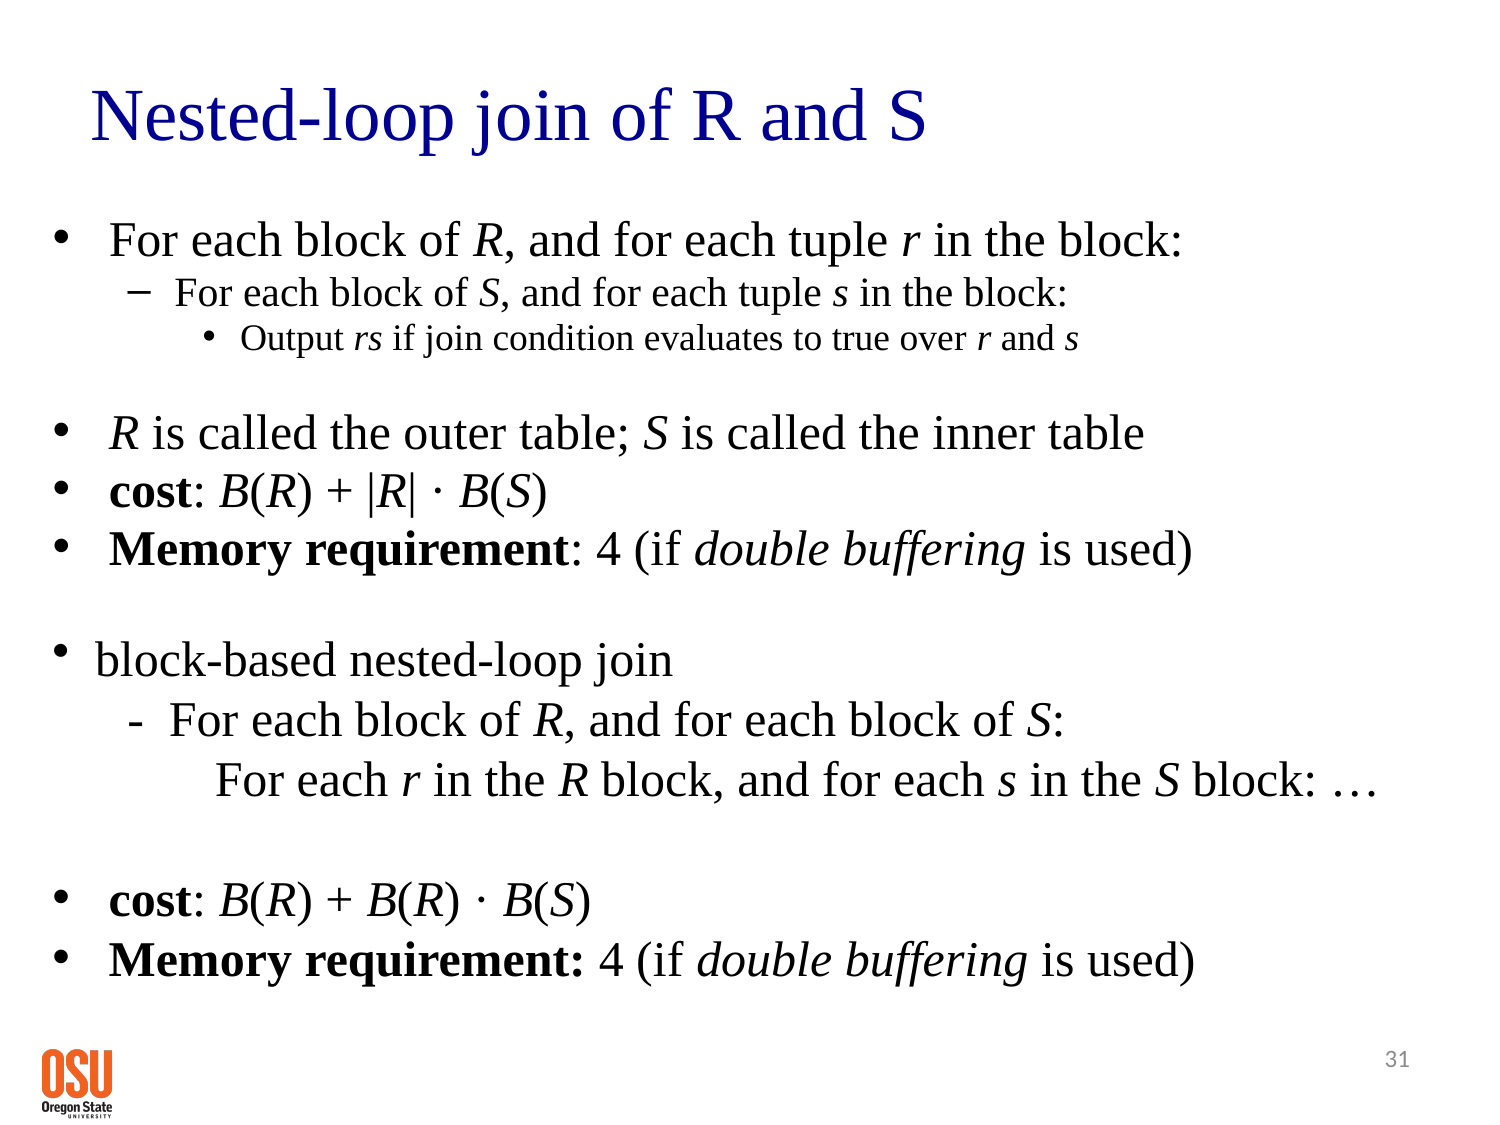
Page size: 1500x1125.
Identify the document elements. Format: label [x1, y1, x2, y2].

title [75, 45, 1425, 175]
slide_number [1074, 1044, 1425, 1103]
list [37, 210, 1500, 618]
text_box [37, 618, 1500, 1044]
